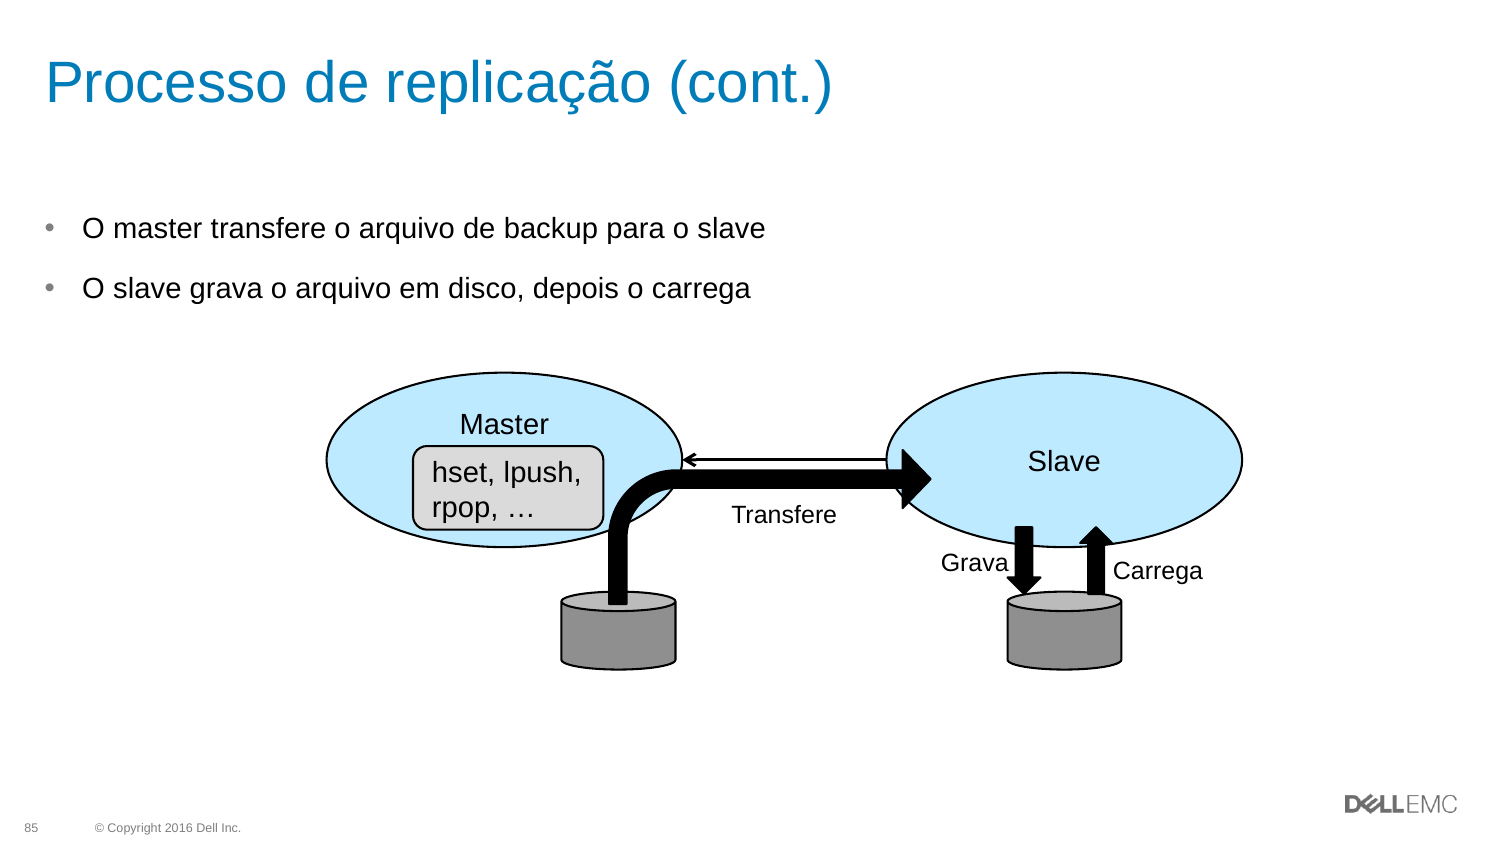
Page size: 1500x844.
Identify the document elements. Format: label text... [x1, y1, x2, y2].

title Processo de replicação (cont.) [45, 44, 1350, 150]
text_box Master [324, 370, 685, 550]
text_box [1011, 524, 1043, 597]
text_box Carrega [1098, 547, 1252, 592]
text_box [1025, 589, 1086, 597]
text_box Grava [870, 539, 1024, 584]
text_box [606, 448, 933, 607]
text_box Transfere [707, 491, 862, 536]
picture [1345, 793, 1457, 814]
text_box [559, 589, 678, 672]
text_box hset, lpush, rpop, … [410, 443, 606, 532]
text_box Slave [884, 370, 1245, 550]
text_box [1078, 524, 1114, 597]
list O master transfere o arquivo de backup para o slave O slave grava o arquivo em disco, depois o carrega [44, 209, 1350, 734]
text_box [1005, 592, 1124, 672]
